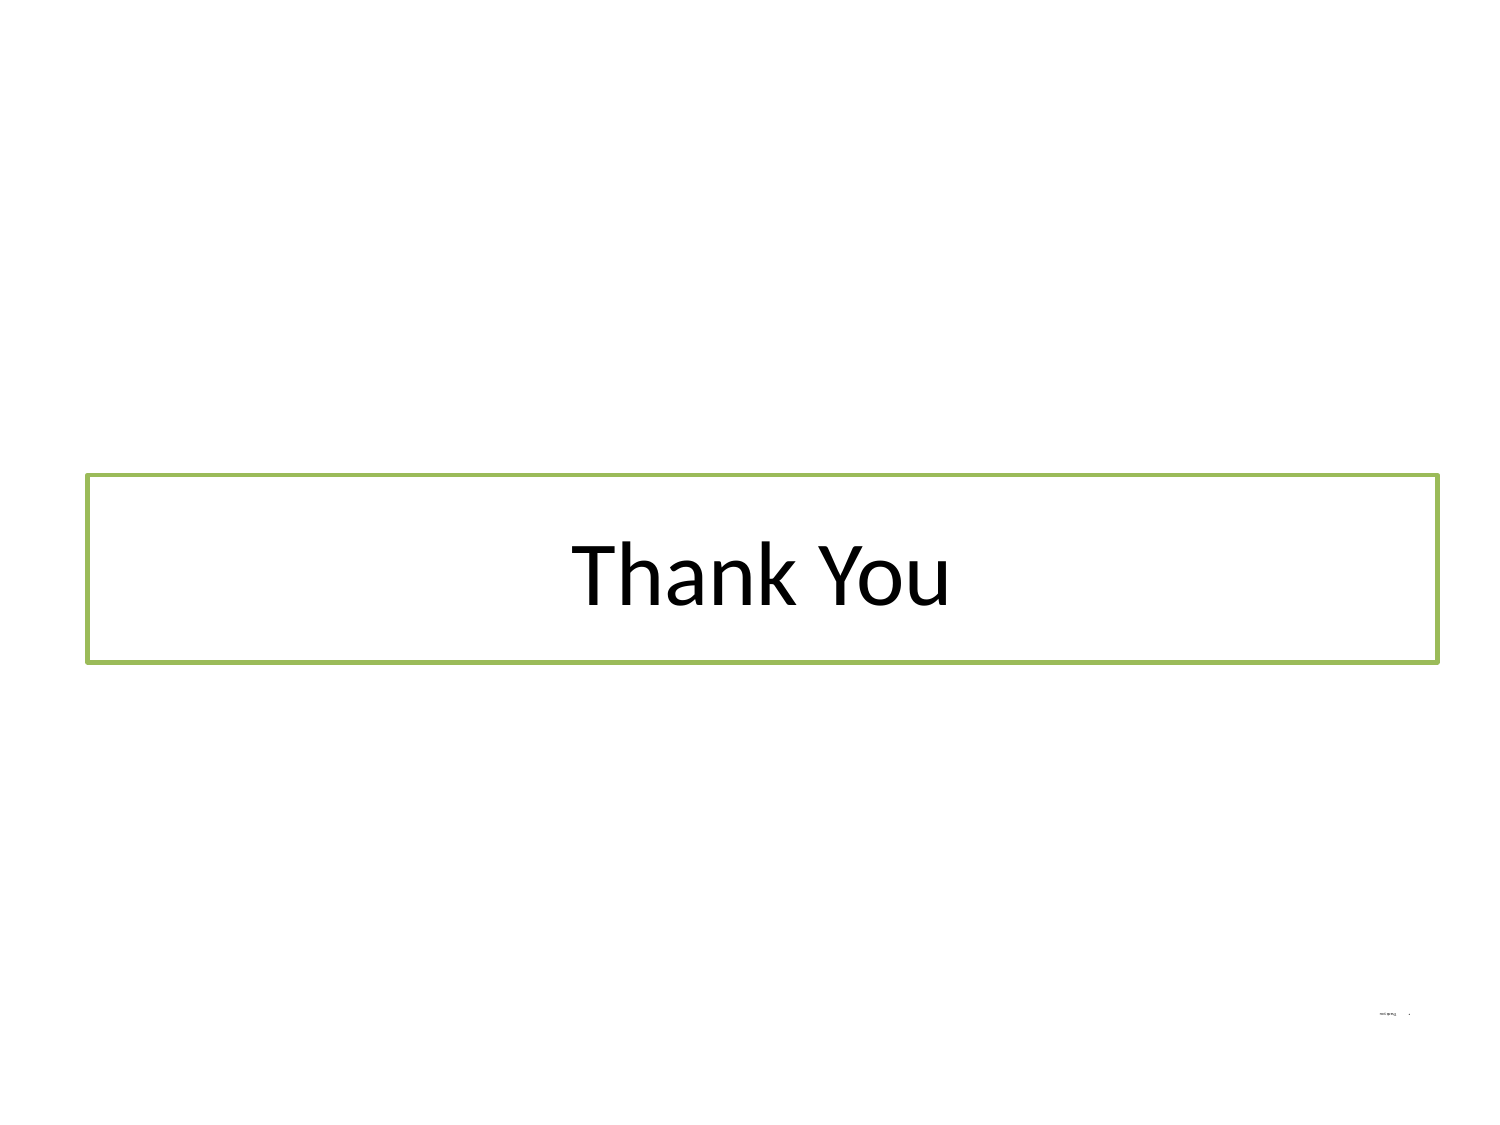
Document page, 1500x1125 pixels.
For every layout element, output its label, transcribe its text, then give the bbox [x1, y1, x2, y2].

list Thank you [75, 1005, 1425, 1026]
title Thank You [85, 473, 1440, 665]
